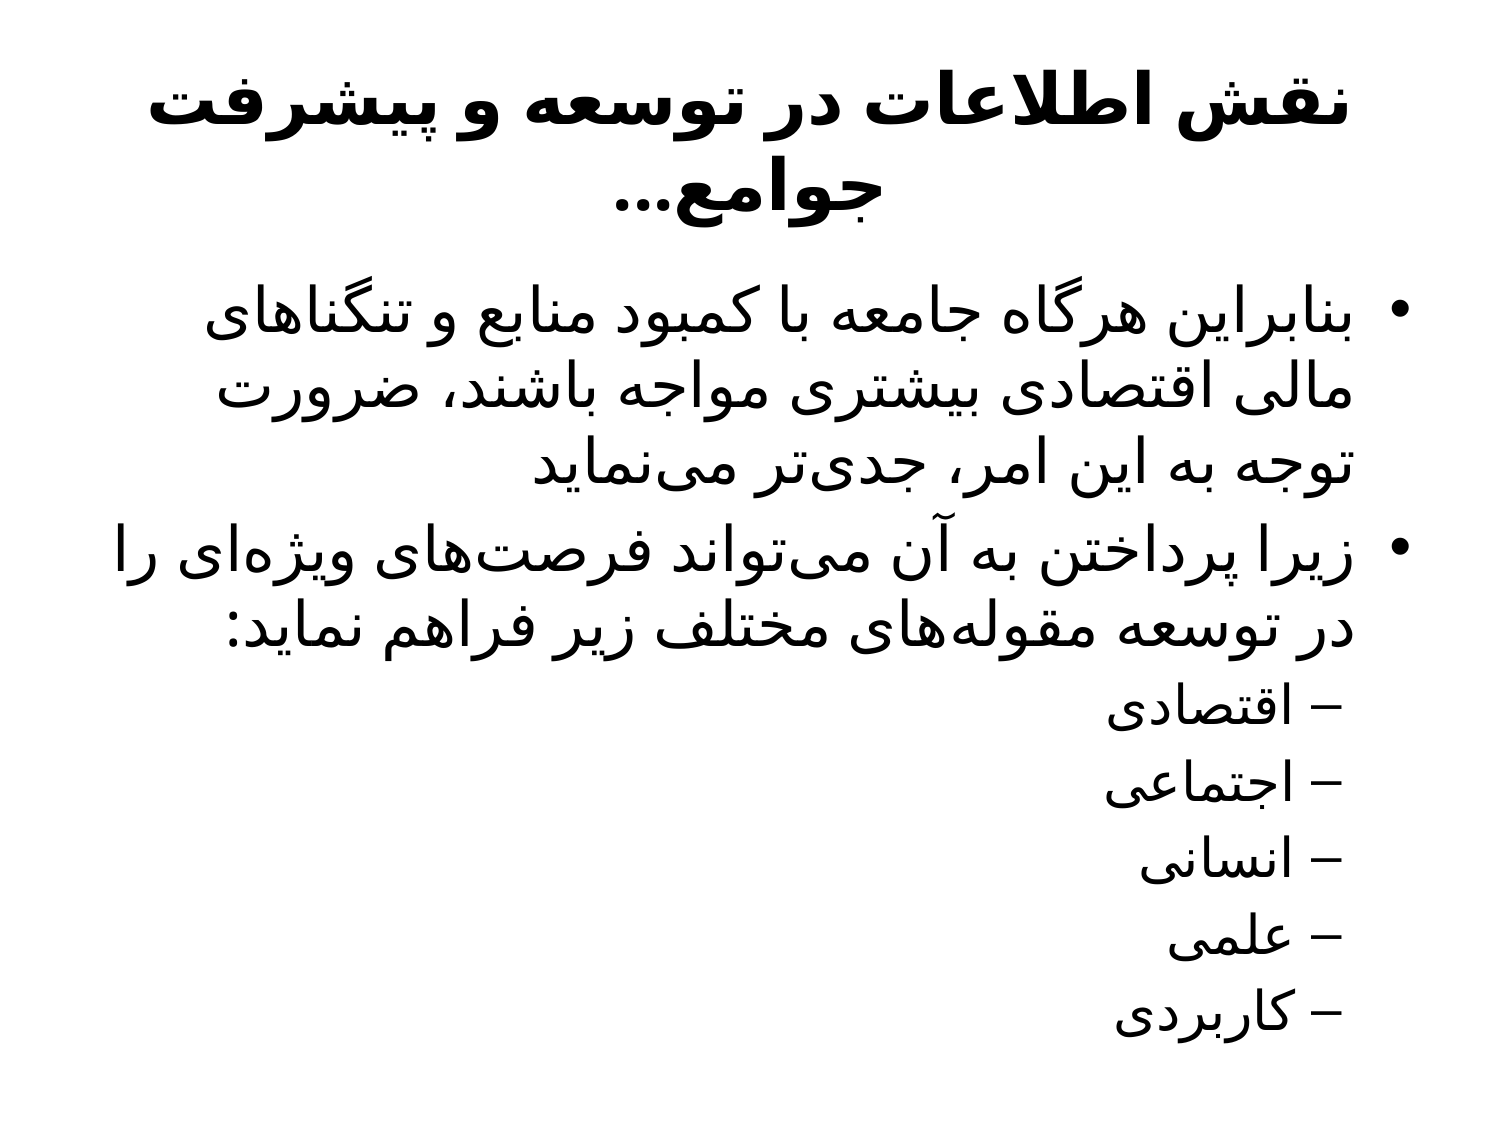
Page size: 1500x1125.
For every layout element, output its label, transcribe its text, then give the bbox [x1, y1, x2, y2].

title نقش اطلاعات در توسعه و پیشرفت جوامع... [75, 45, 1425, 233]
list بنابراین هرگاه جامعه با كمبود منابع و تنگناهای مالی اقتصادی بیشتری مواجه باشند، ضرورت توجه به این امر، جدی‌تر می‌نماید زیرا پرداختن به آن می‌تواند فرصت‌های ویژه‌ای را در توسعه مقوله‌های مختلف زیر فراهم نماید: اقتصادی اجتماعی انسانی علمی كاربردی [75, 262, 1425, 1063]
